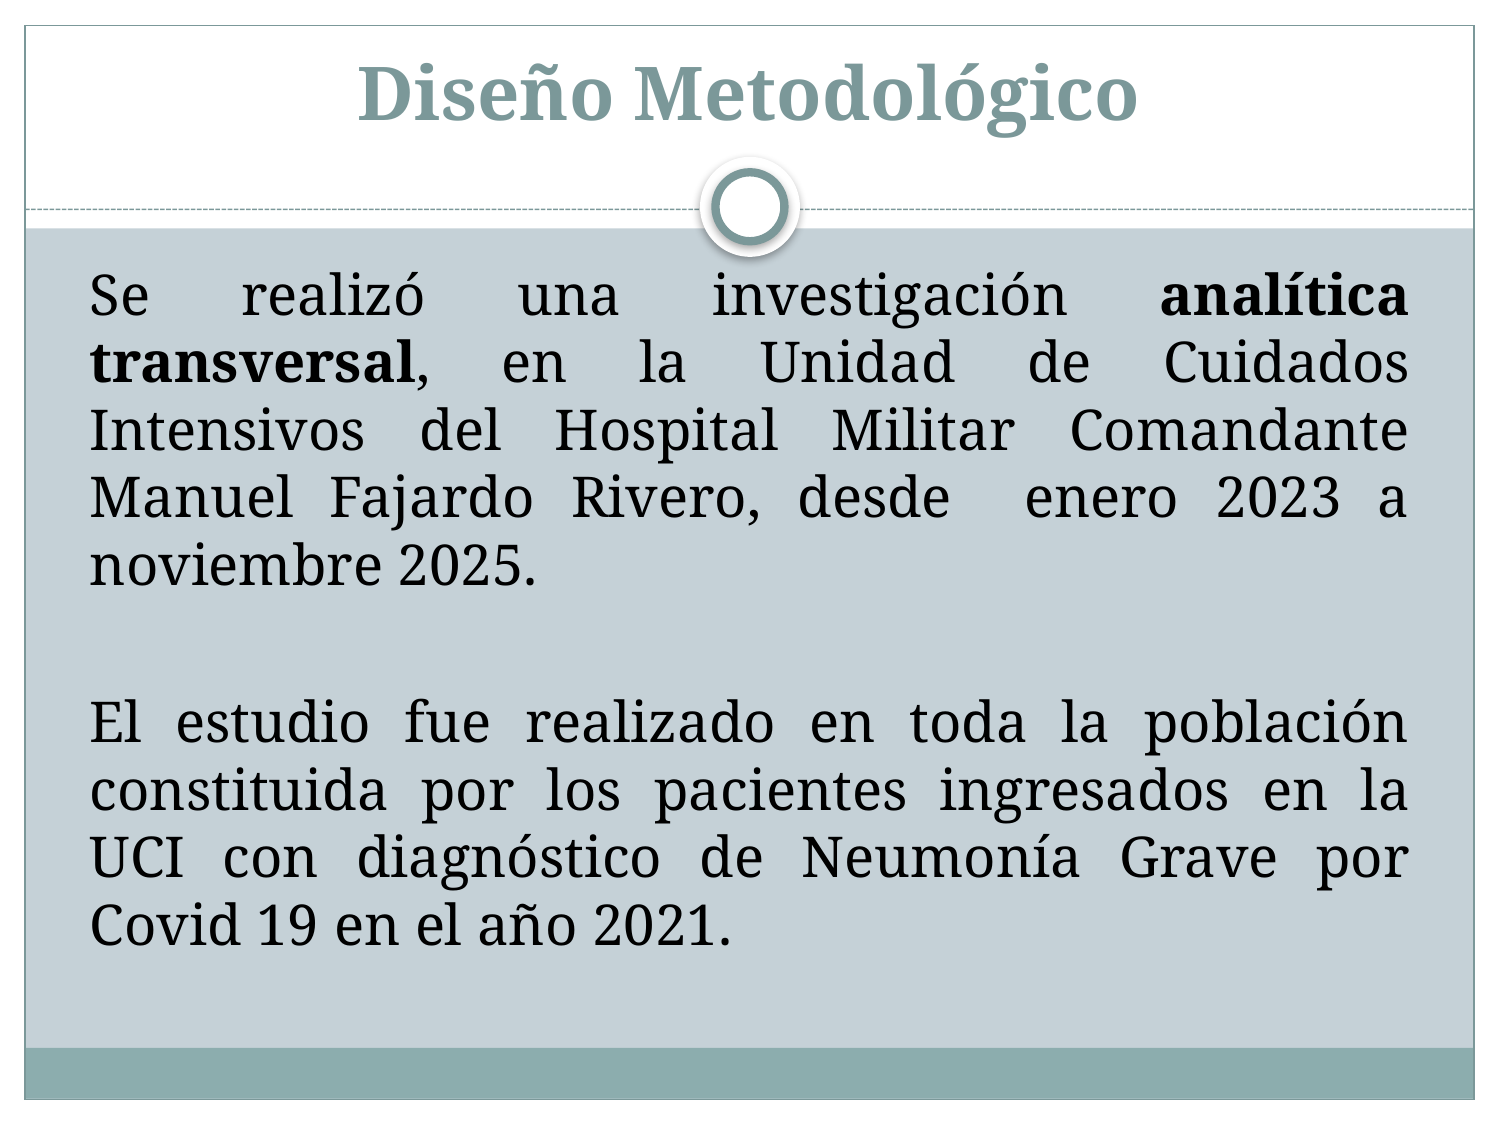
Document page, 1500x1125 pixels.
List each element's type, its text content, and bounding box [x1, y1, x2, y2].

list Se realizó una investigación analítica transversal, en la Unidad de Cuidados Intensivos del Hospital Militar Comandante Manuel Fajardo Rivero, desde enero 2023 a noviembre 2025. El estudio fue realizado en toda la población constituida por los pacientes ingresados en la UCI con diagnóstico de Neumonía Grave por Covid 19 en el año 2021. [75, 172, 1425, 1071]
title Diseño Metodológico [49, 37, 1450, 232]
